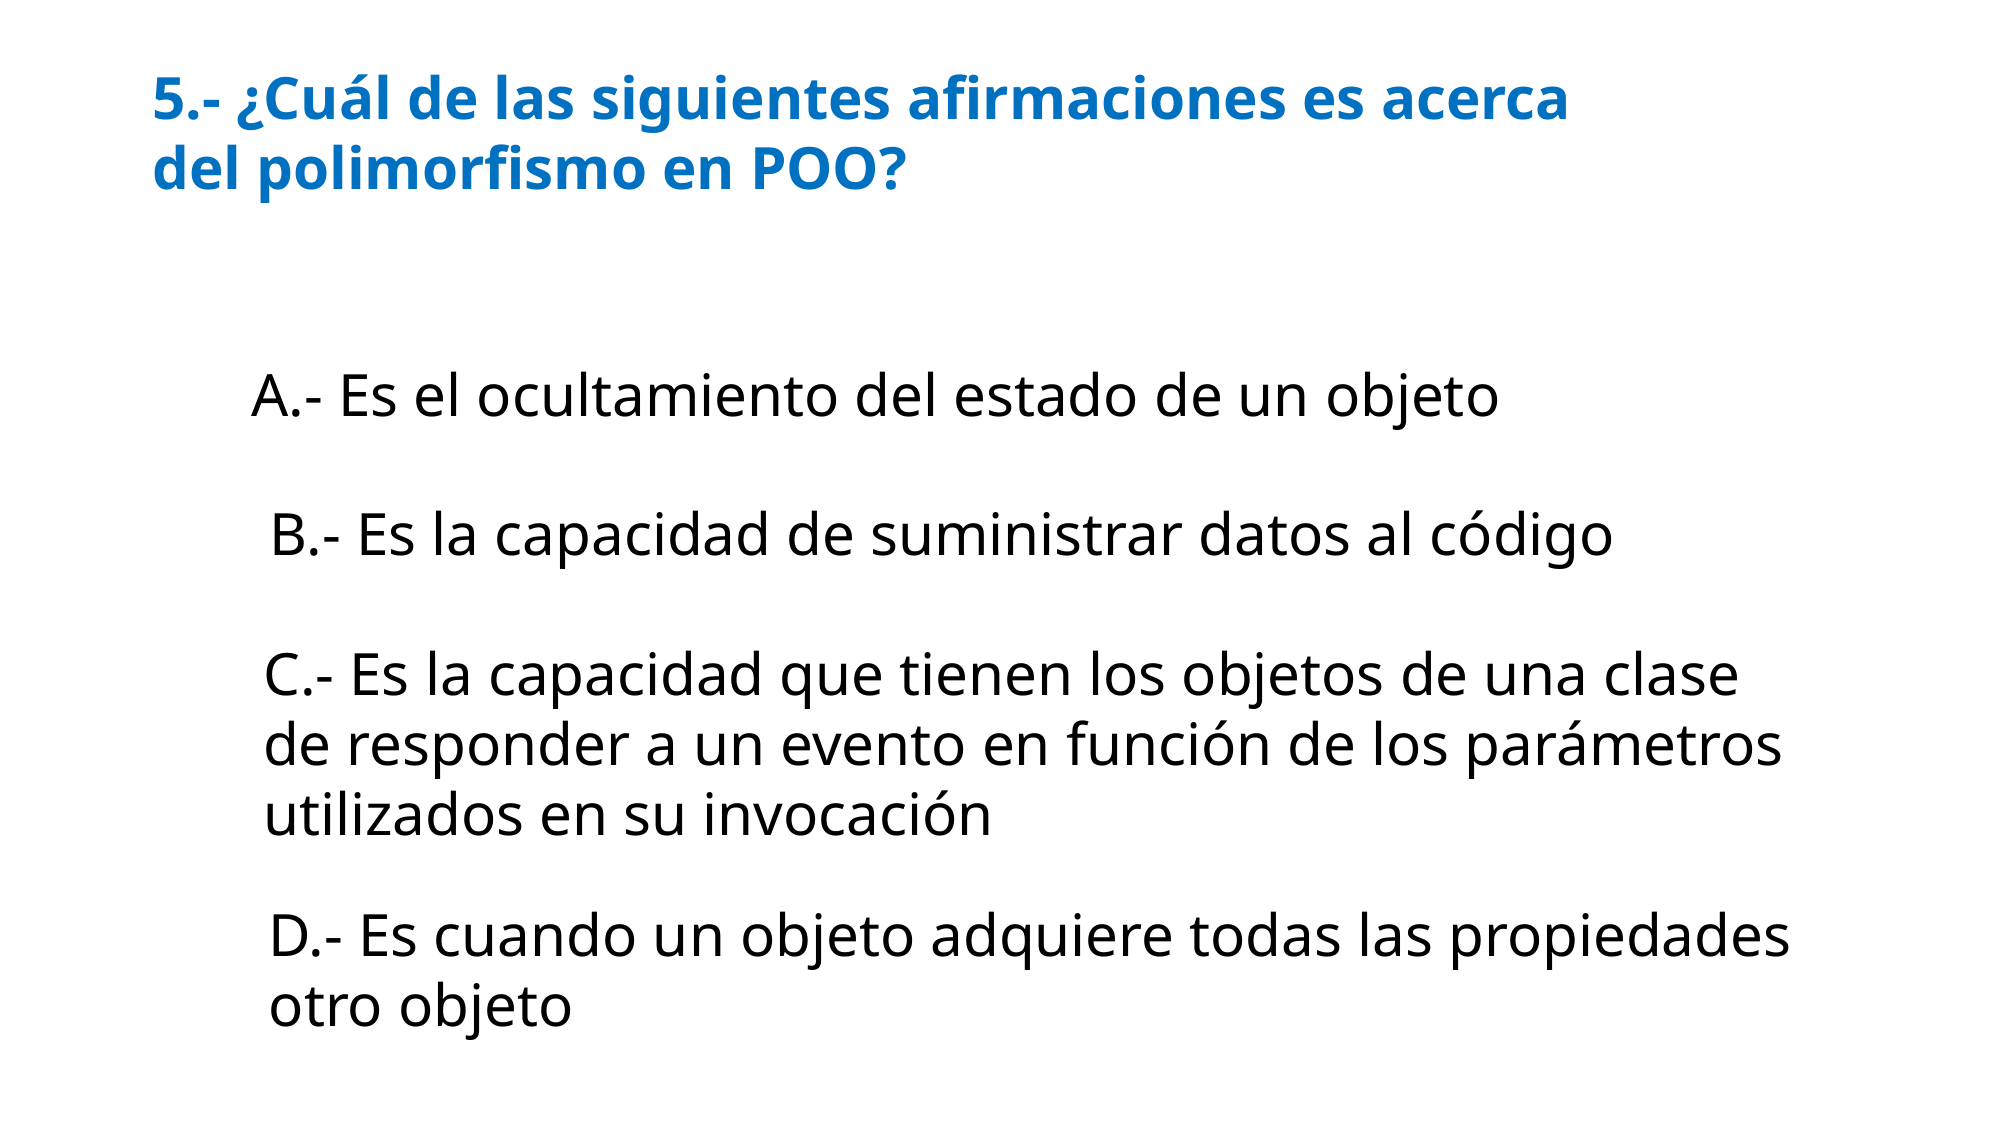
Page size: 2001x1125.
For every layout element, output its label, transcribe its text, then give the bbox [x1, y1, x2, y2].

text_box D.- Es cuando un objeto adquiere todas las propiedades otro objeto [253, 890, 1822, 1046]
title 5.- ¿Cuál de las siguientes afirmaciones es acerca del polimorfismo en POO? [137, 29, 1811, 233]
text_box C.- Es la capacidad que tienen los objetos de una clase de responder a un evento en función de los parámetros utilizados en su invocación [248, 630, 1815, 855]
text_box B.- Es la capacidad de suministrar datos al código [254, 489, 1646, 575]
text_box A.- Es el ocultamiento del estado de un objeto [236, 350, 1531, 436]
